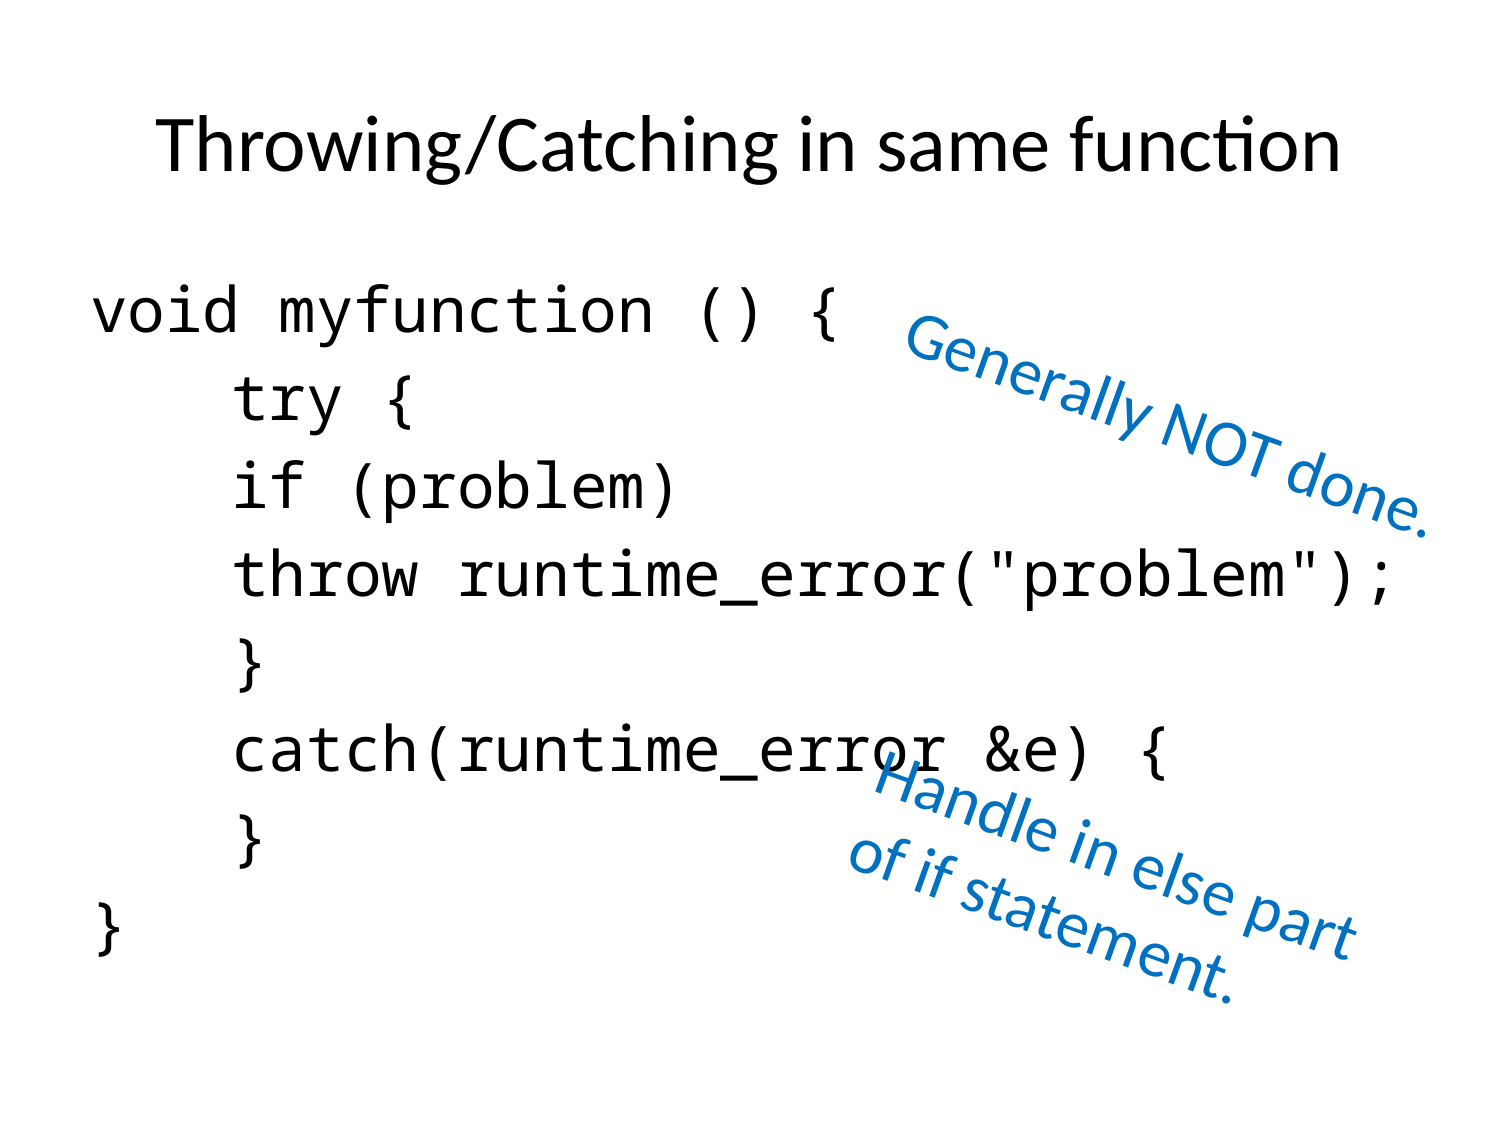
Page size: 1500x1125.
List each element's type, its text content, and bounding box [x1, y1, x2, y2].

text_box Generally NOT done. [879, 275, 1469, 566]
list void myfunction () { try { if (problem) throw runtime_error("problem"); } catch(runtime_error &e) { } } [75, 262, 1425, 1005]
text_box Handle in else part of if statement. [823, 716, 1402, 1068]
title Throwing/Catching in same function [75, 45, 1425, 233]
